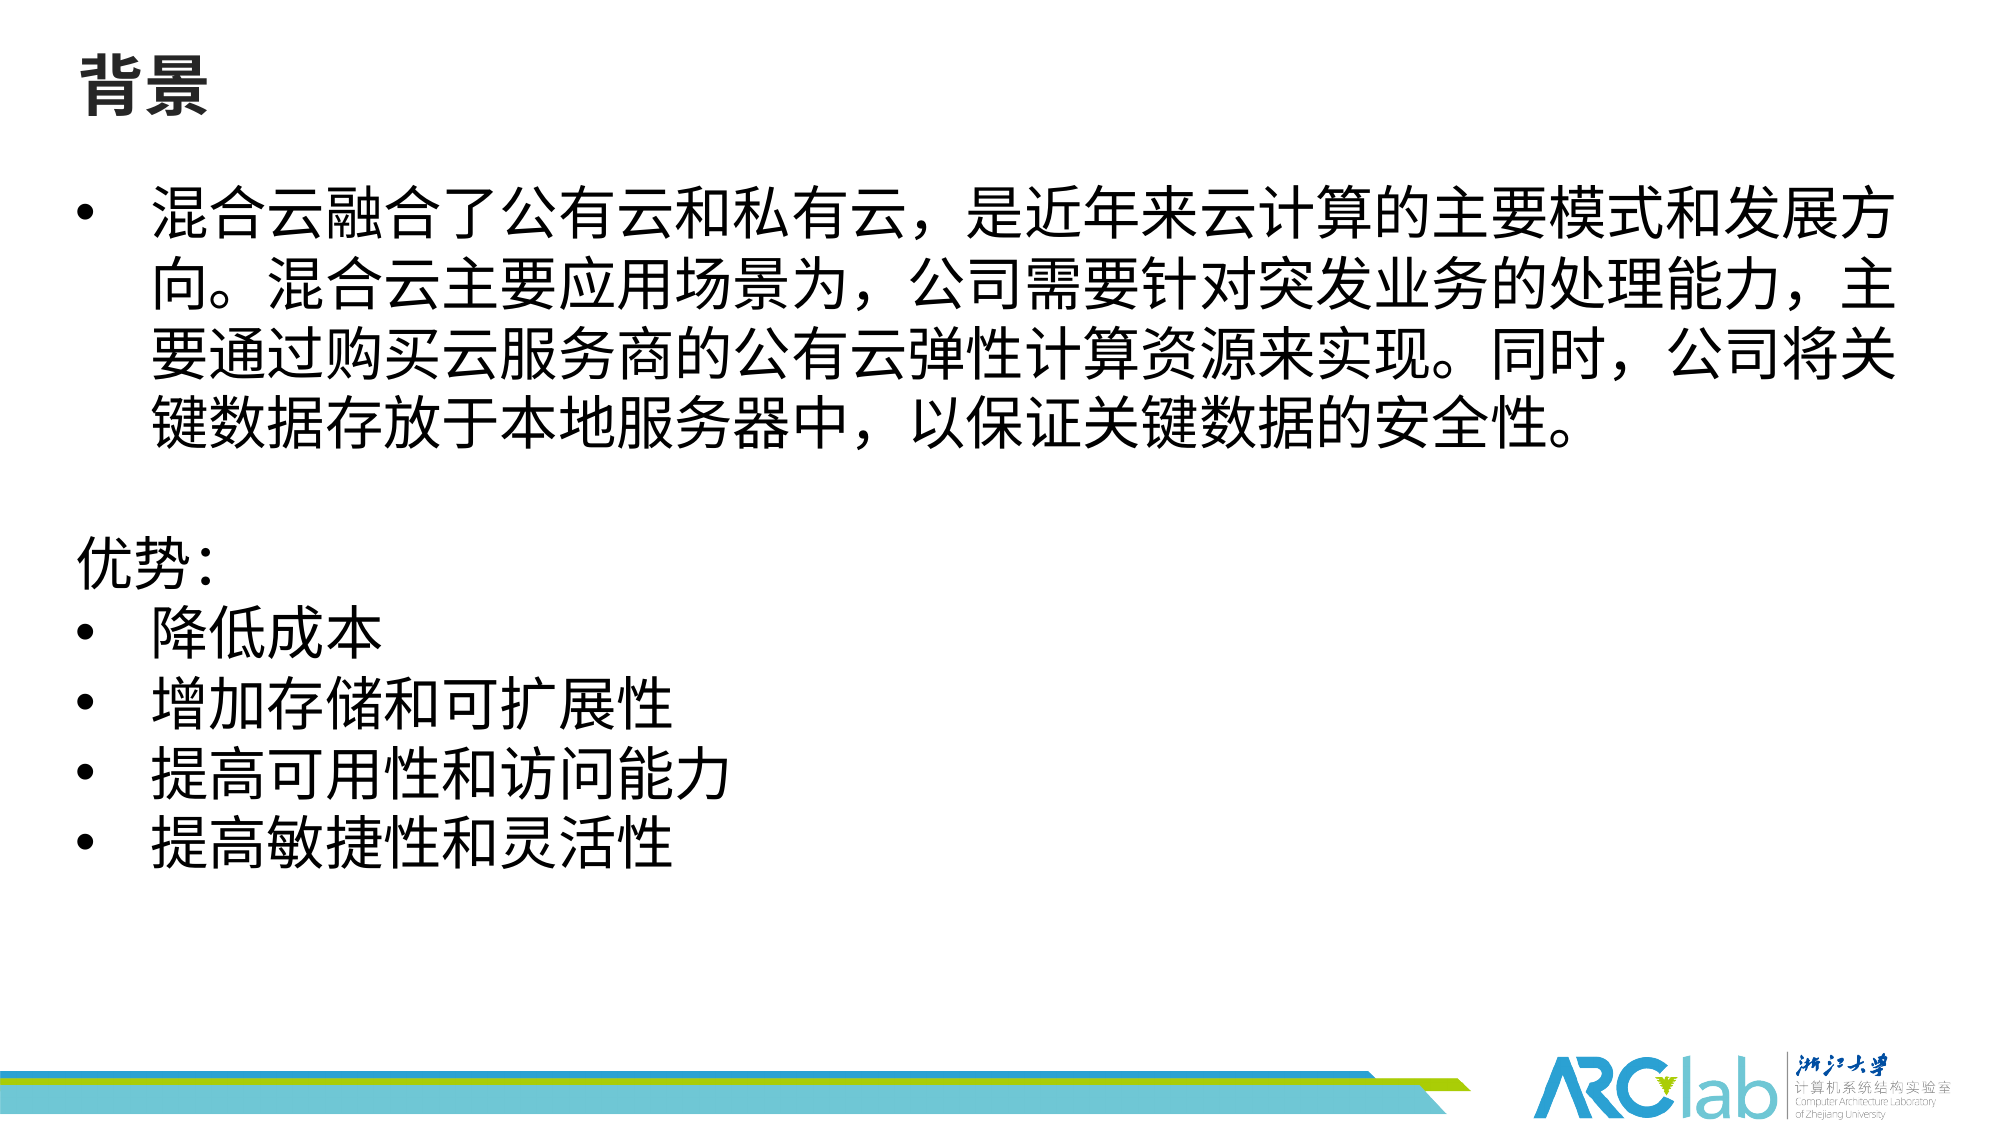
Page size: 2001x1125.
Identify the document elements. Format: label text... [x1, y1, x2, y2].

picture [0, 73, 2000, 1125]
text_box 背景 [63, 36, 227, 73]
